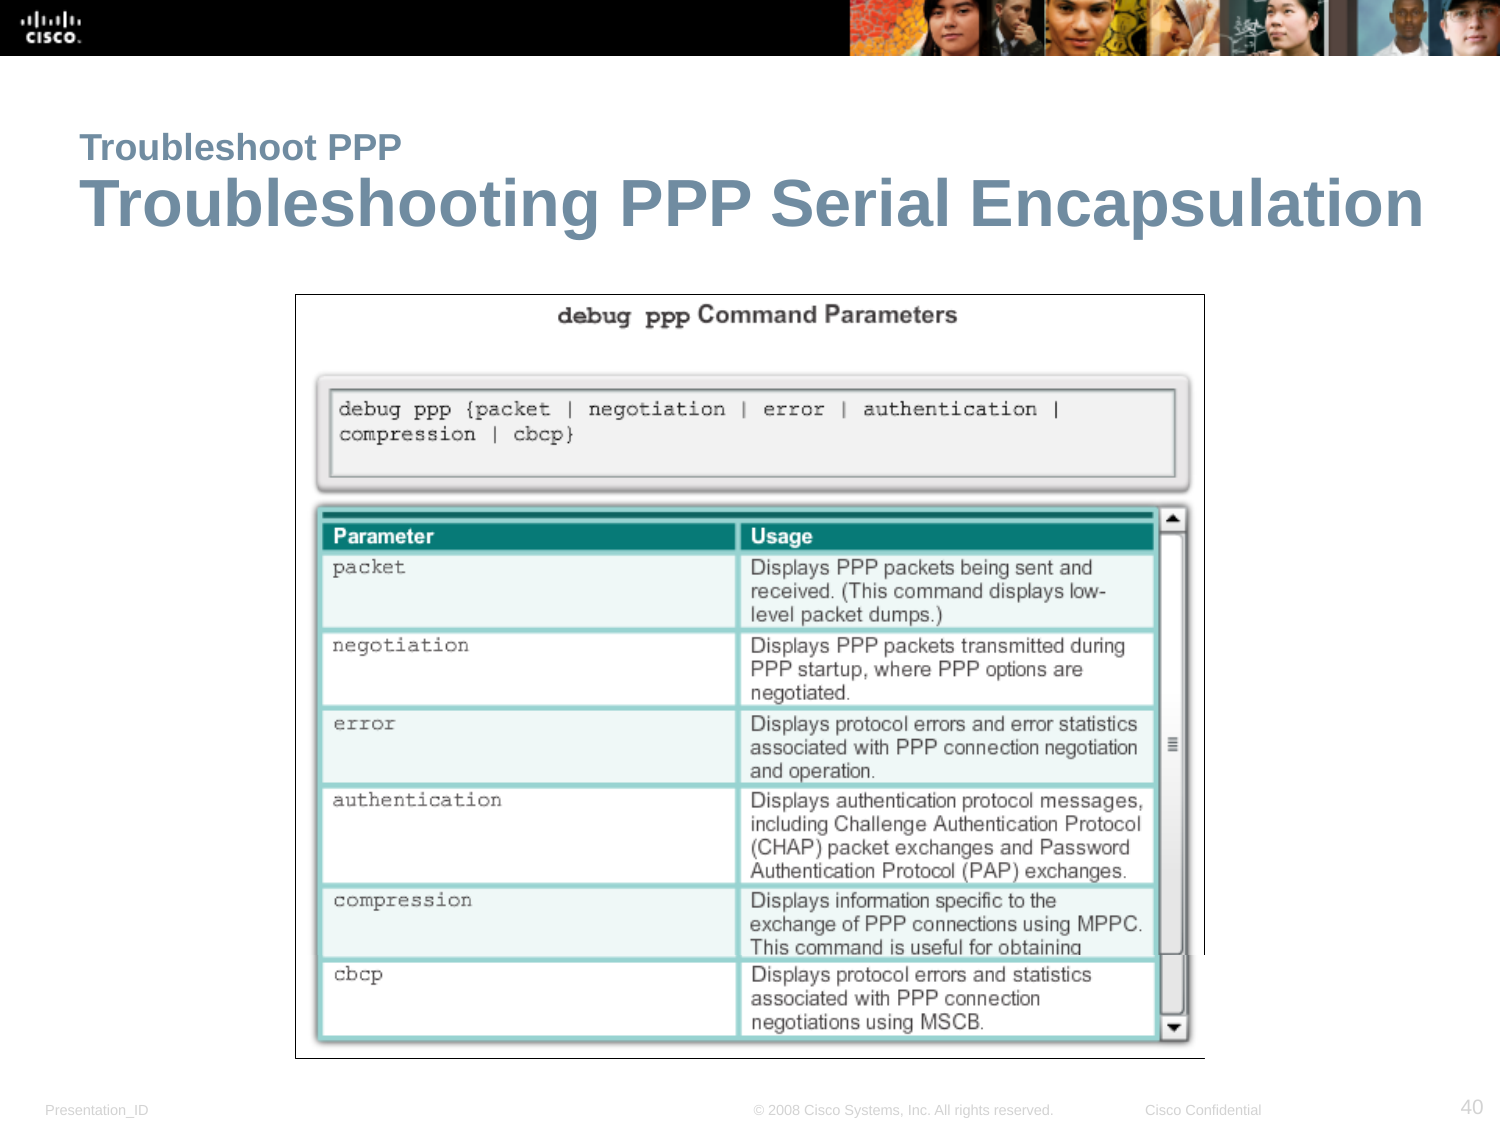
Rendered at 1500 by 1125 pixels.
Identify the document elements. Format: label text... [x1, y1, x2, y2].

title Troubleshoot PPP Troubleshooting PPP Serial Encapsulation [65, 80, 1449, 248]
picture [0, 0, 1500, 56]
picture [295, 294, 1213, 1058]
